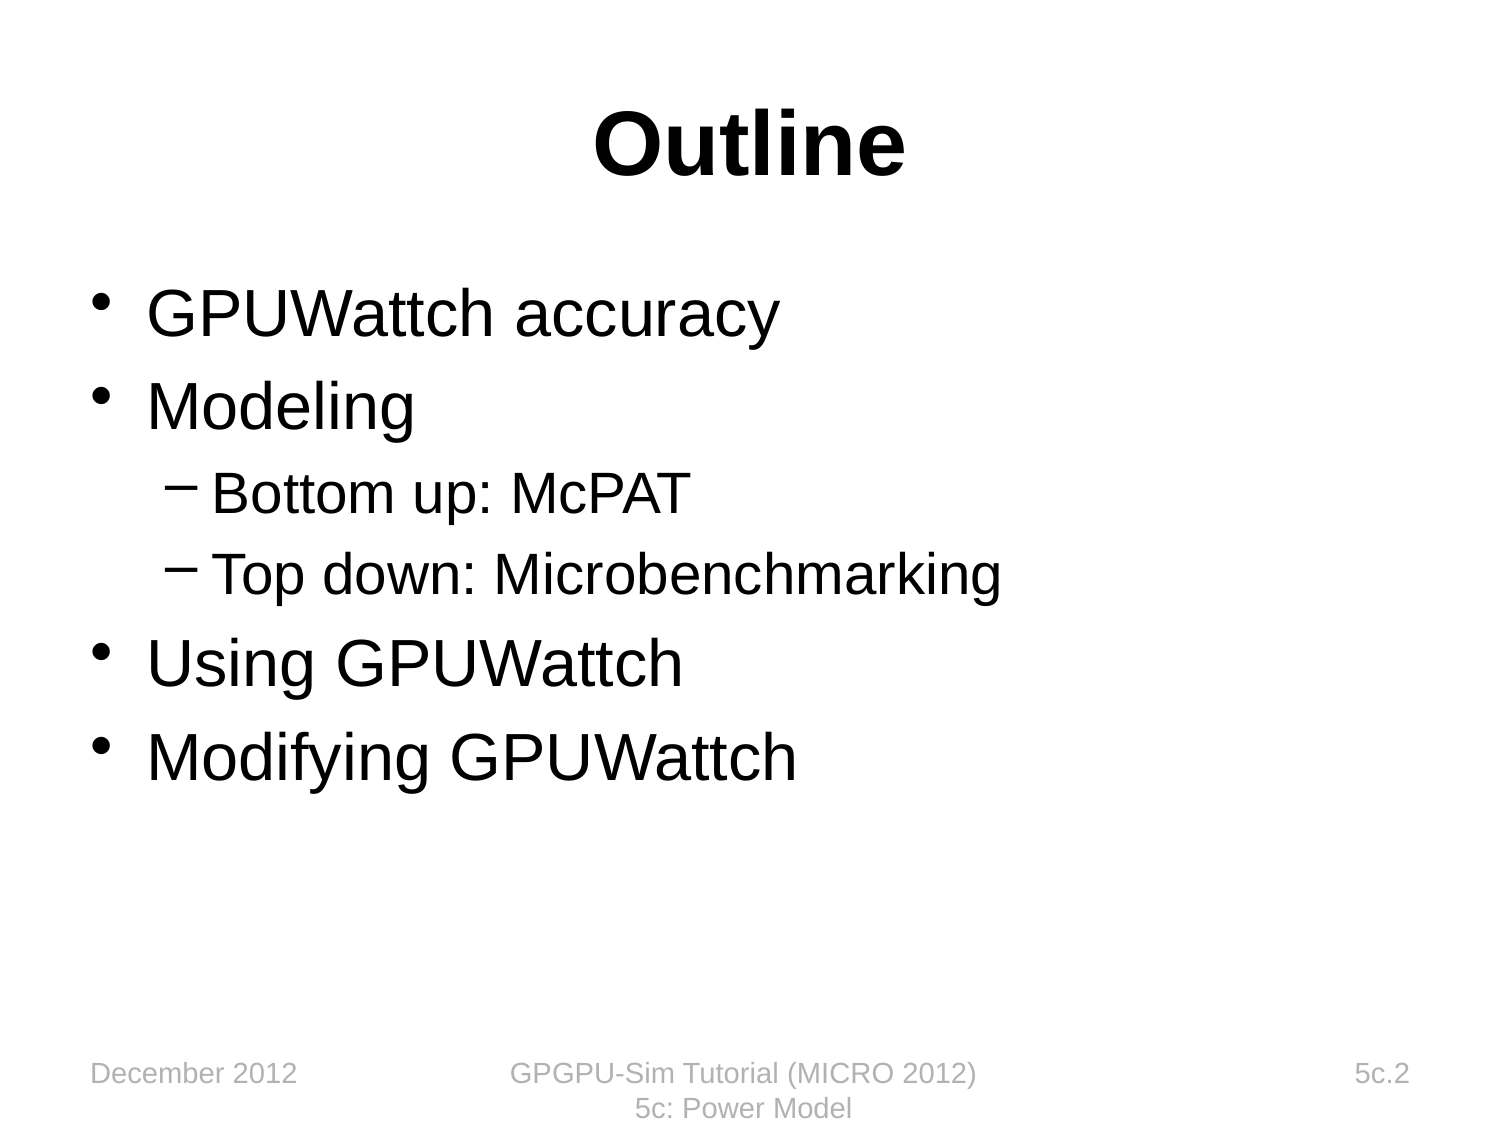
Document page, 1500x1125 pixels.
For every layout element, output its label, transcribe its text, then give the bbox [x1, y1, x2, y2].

list GPUWattch accuracy Modeling Bottom up: McPAT Top down: Microbenchmarking Using GPUWattch Modifying GPUWattch [74, 262, 1426, 1006]
footer GPGPU-Sim Tutorial (MICRO 2012) 5c: Power Model [487, 1046, 1001, 1125]
title Outline [74, 44, 1426, 233]
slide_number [74, 1046, 426, 1125]
slide_number 5c.2 [1074, 1046, 1426, 1125]
